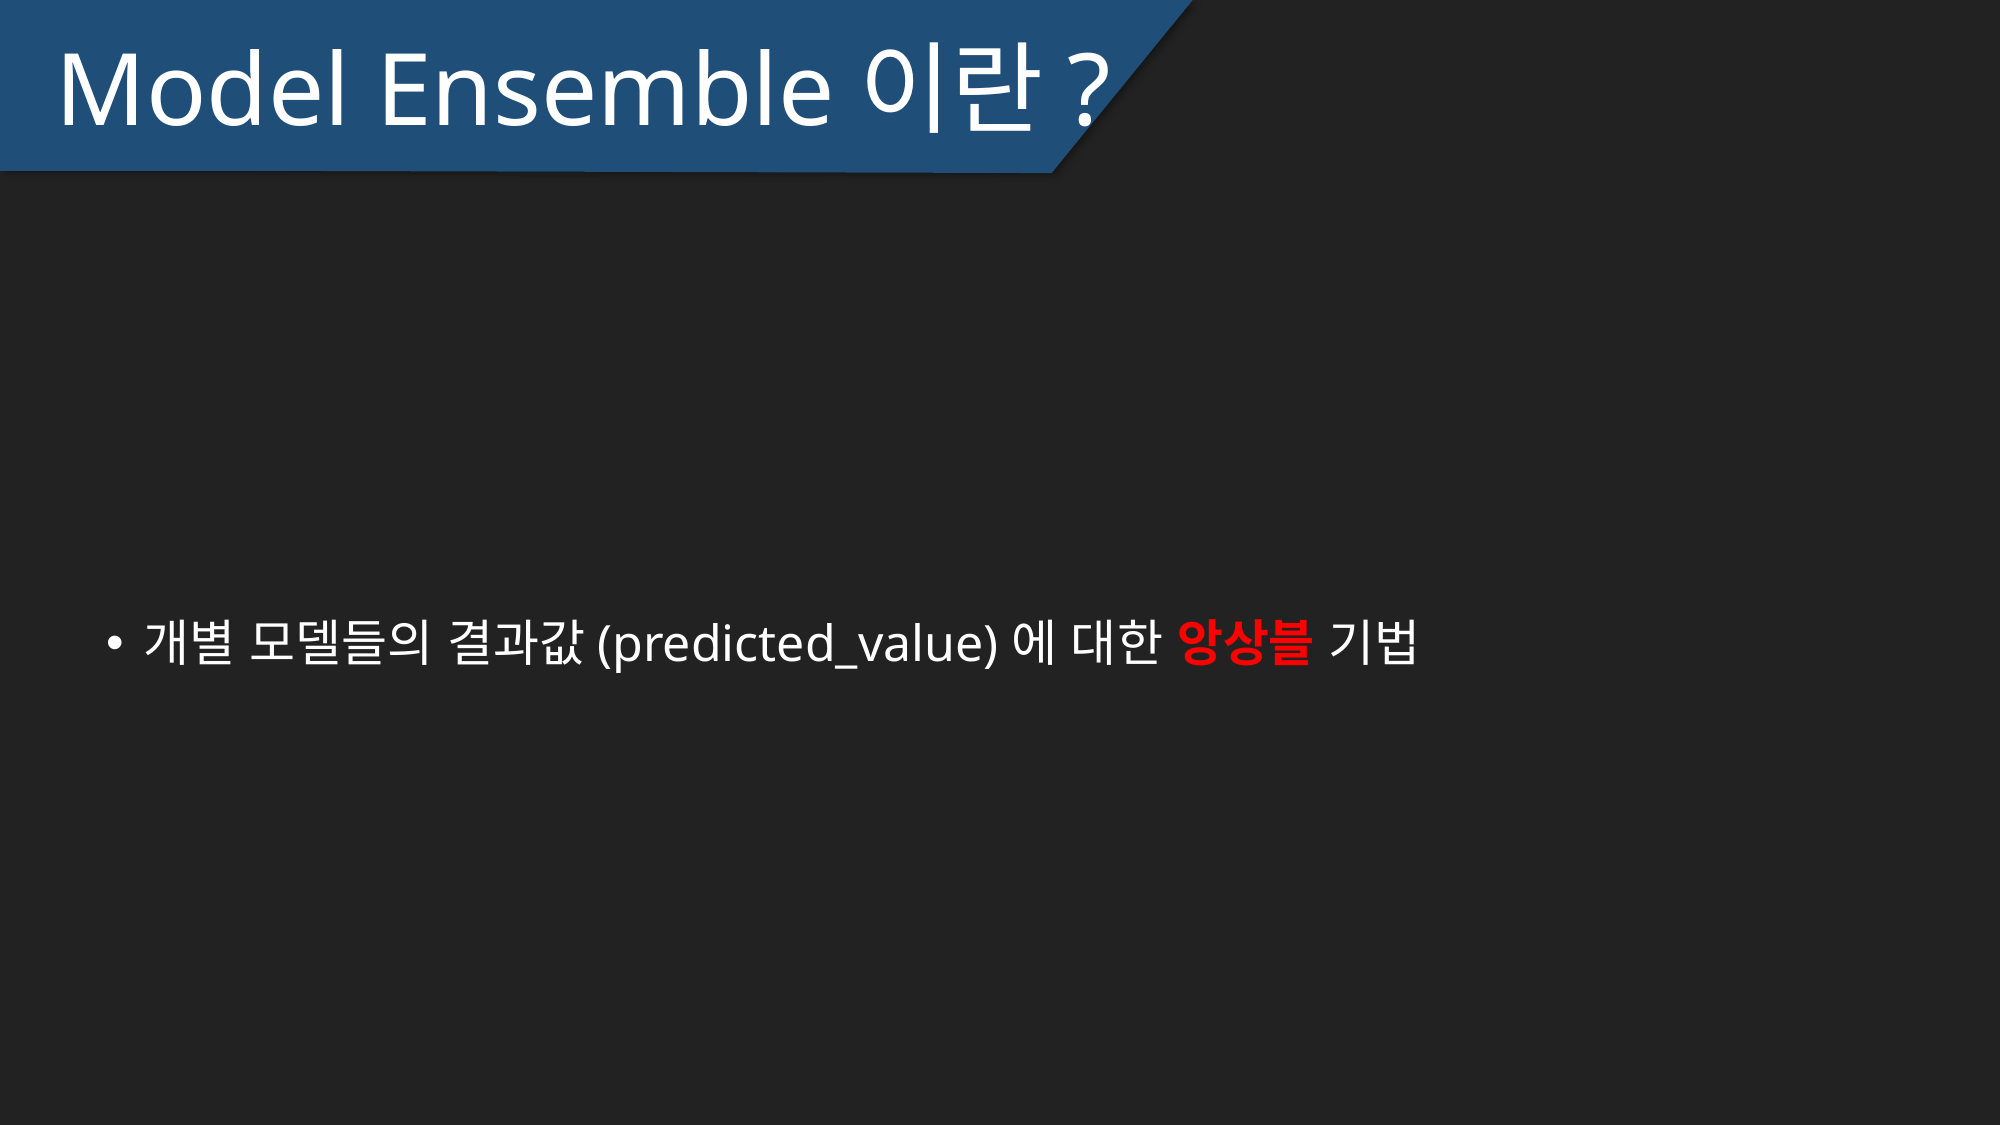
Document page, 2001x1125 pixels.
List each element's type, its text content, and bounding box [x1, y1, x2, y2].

text_box Model Ensemble이란? [40, 18, 1126, 154]
text_box 개별 모델들의 결과값(predicted_value)에 대한 앙상블 기법 [91, 325, 1931, 965]
text_box [0, 0, 1195, 175]
